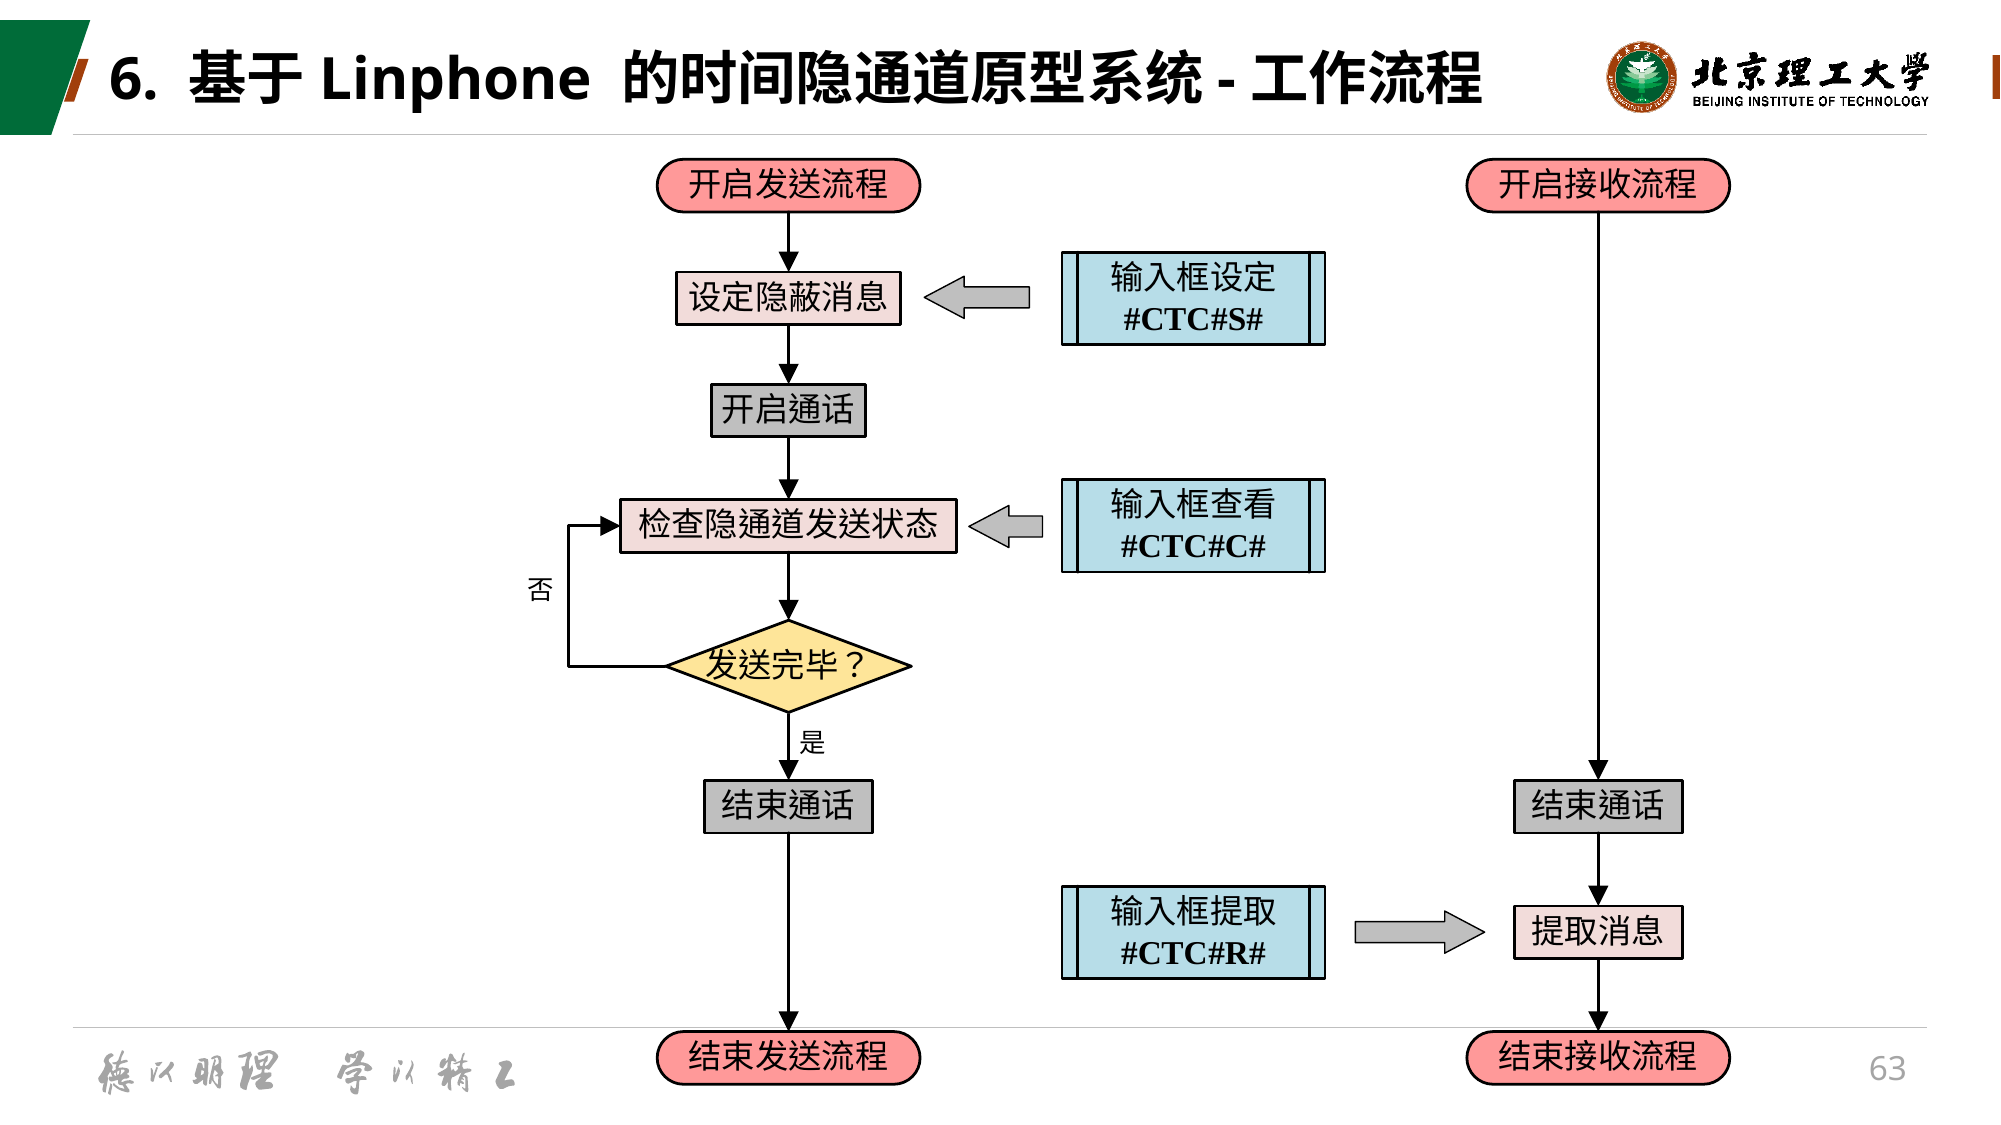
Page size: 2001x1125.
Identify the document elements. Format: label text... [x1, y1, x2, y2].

title 6. 基于Linphone 的时间隐通道原型系统-工作流程 [94, 40, 1577, 120]
picture [1606, 41, 1929, 113]
picture [512, 155, 1732, 1092]
